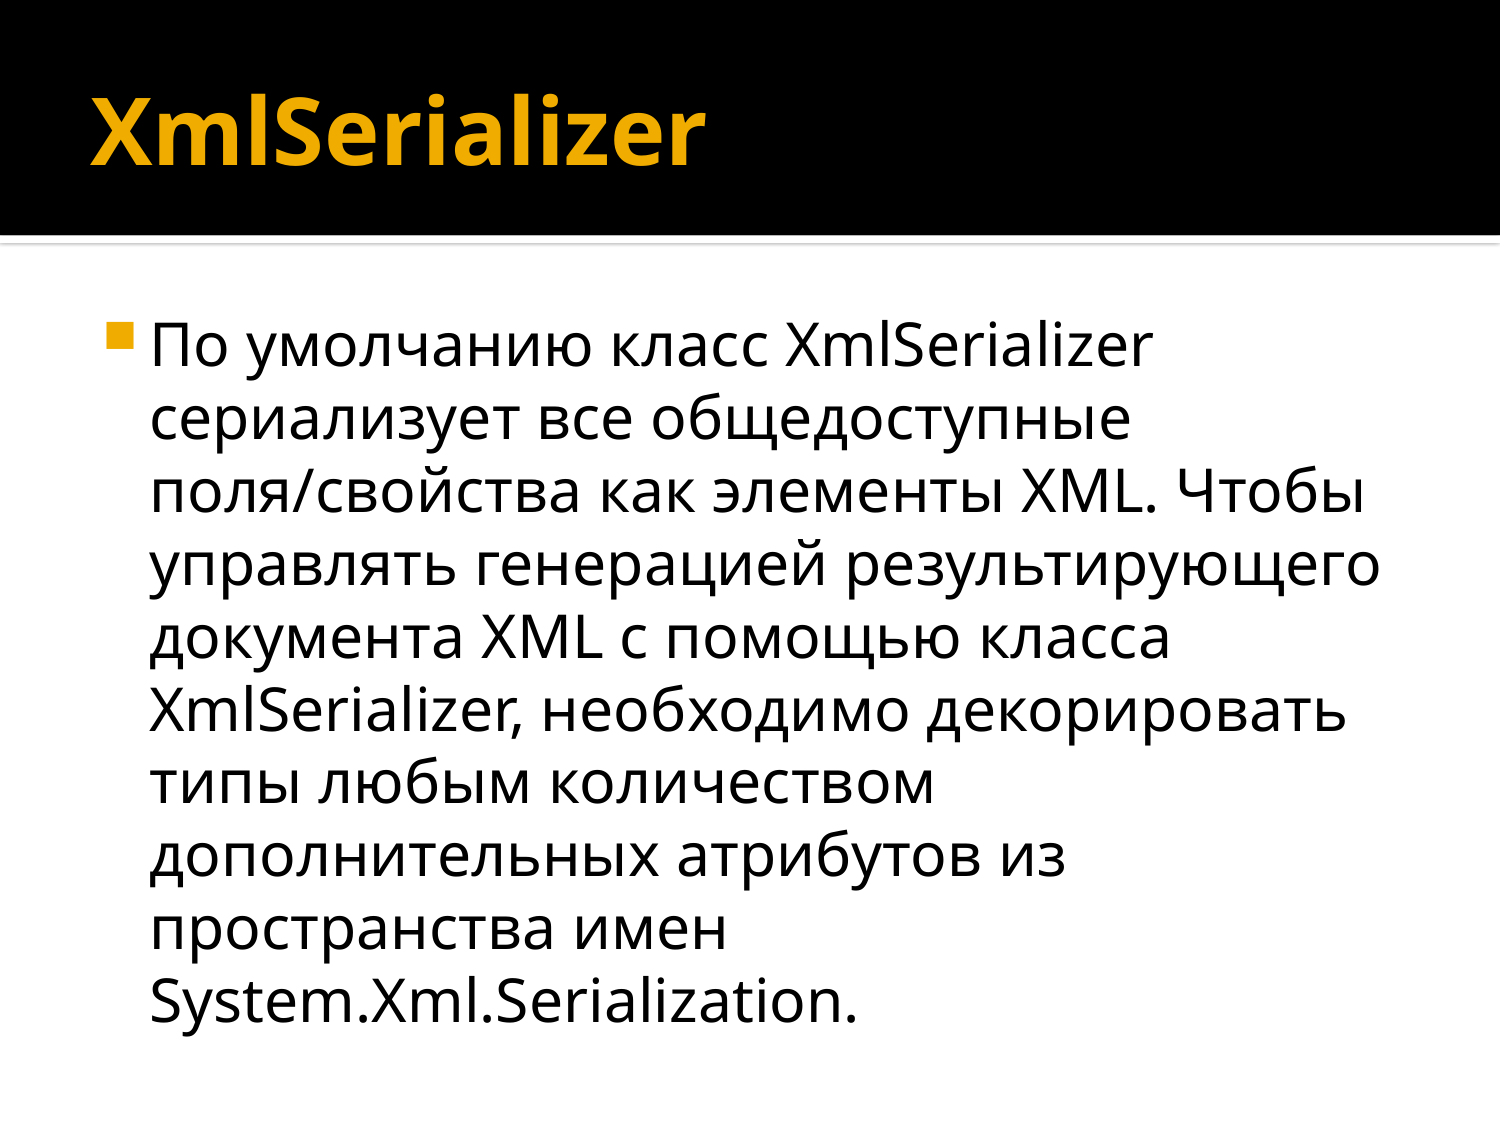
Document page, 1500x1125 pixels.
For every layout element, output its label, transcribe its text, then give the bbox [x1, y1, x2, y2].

title XmlSerializer [75, 25, 1425, 231]
list По умолчанию класс XmlSerializer сериализует все общедоступные поля/свойства как элементы XML. Чтобы управлять генерацией результирующего документа XML с помощью класса XmlSerializer, необходимо декорировать типы любым количеством дополнительных атрибутов из пространства имен System.Xml.Serialization. [75, 291, 1425, 1050]
